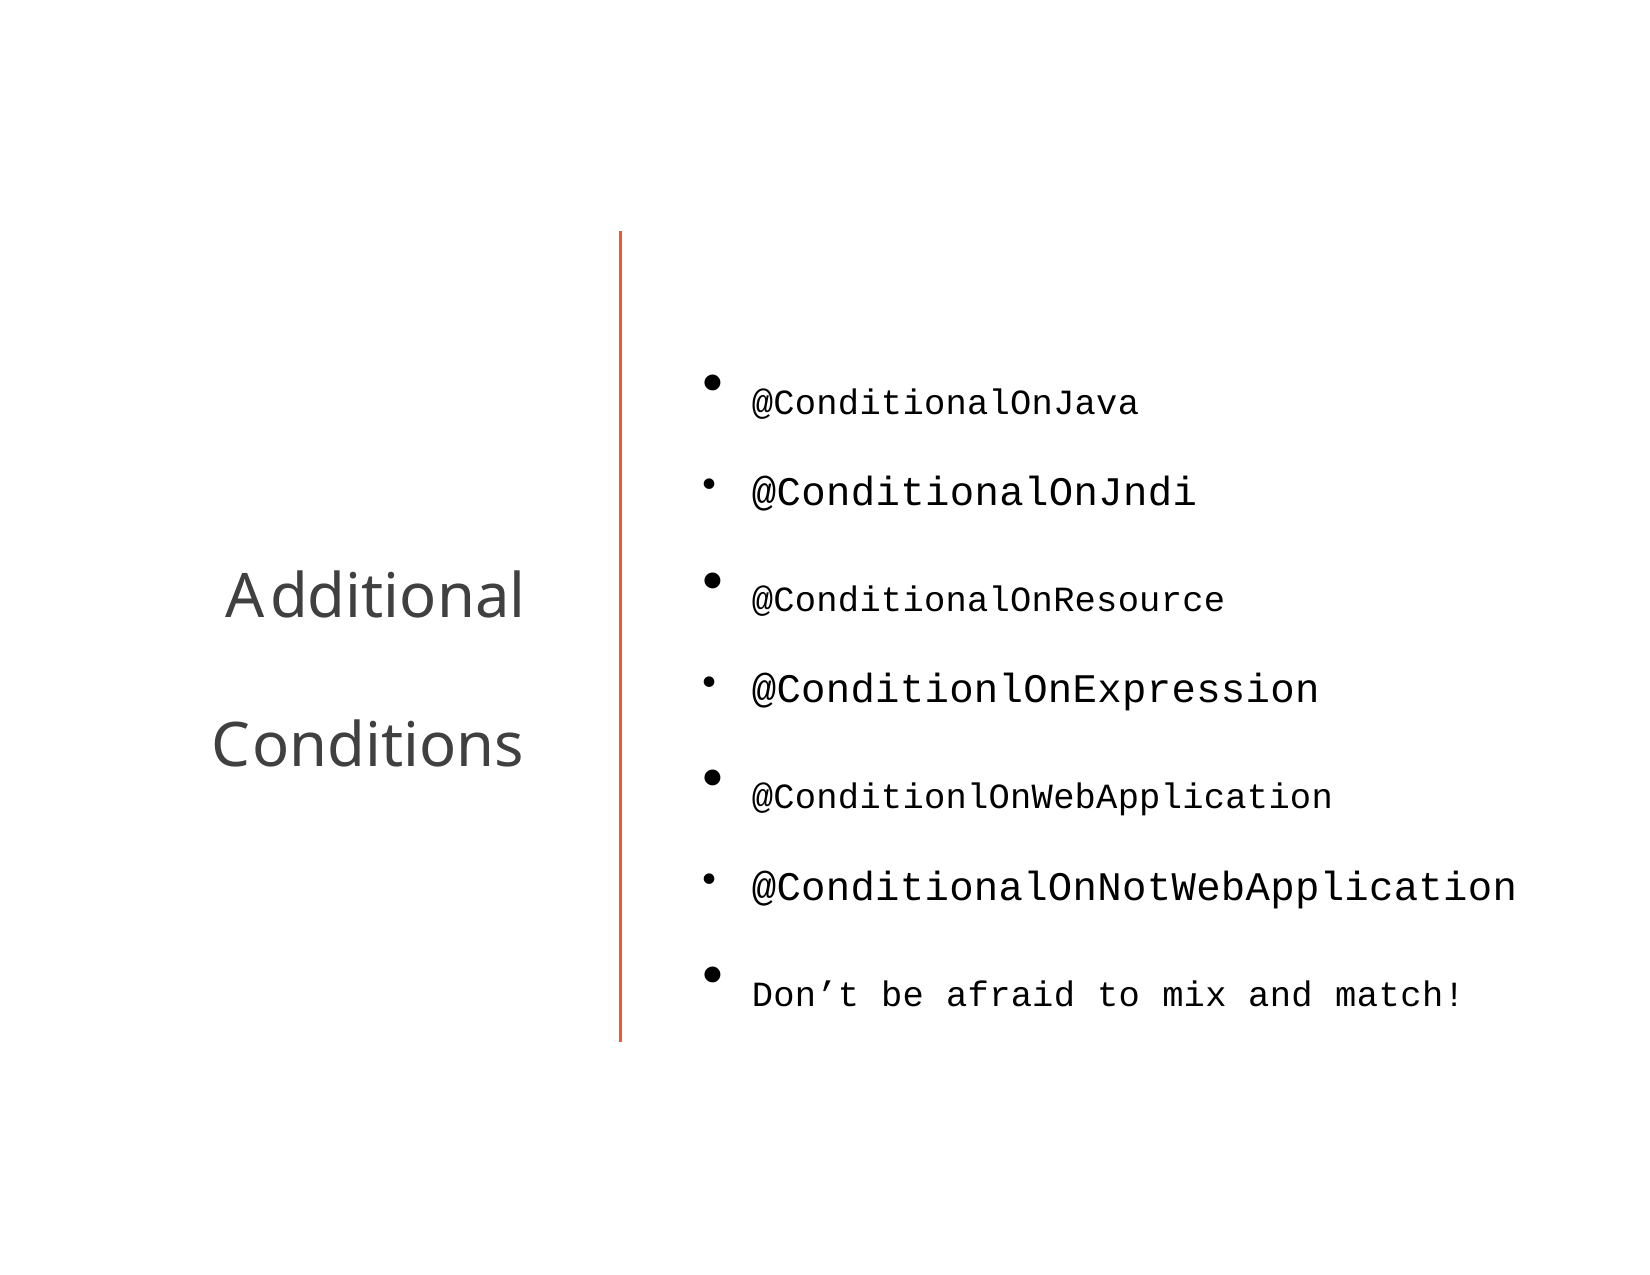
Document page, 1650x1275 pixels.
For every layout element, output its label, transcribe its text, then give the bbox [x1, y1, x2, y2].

text_box Additional Conditions [209, 553, 541, 779]
text_box @ConditionalOnJava @ConditionalOnJndi @ConditionalOnResource @ConditionlOnExpression @ConditionlOnWebApplication @ConditionalOnNotWebApplication Don’t be afraid to mix and match! [700, 351, 1571, 1019]
